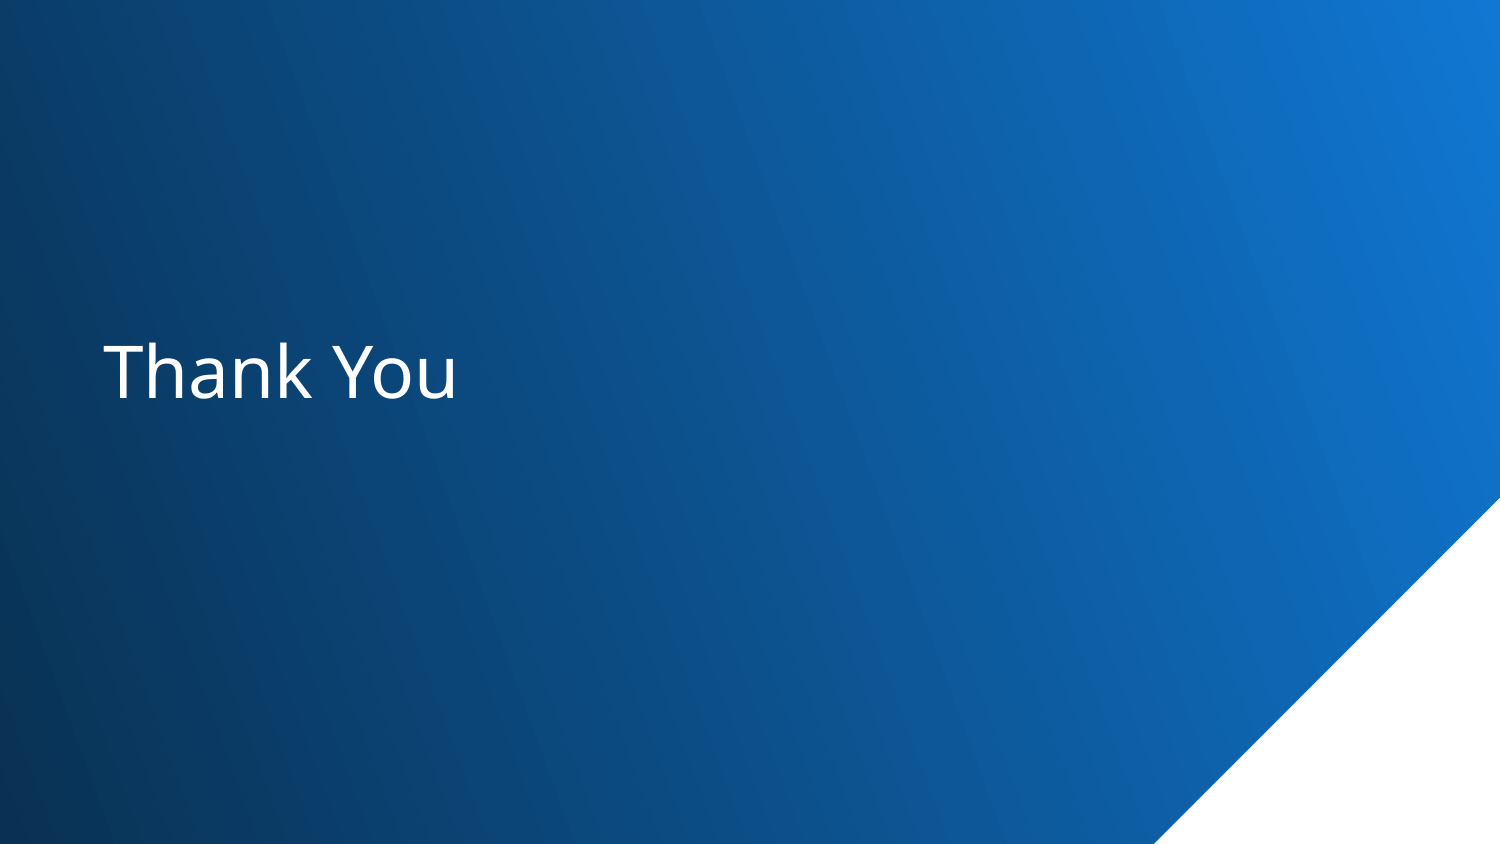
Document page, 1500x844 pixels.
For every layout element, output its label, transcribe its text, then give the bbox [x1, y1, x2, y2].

text_box [0, 0, 1500, 844]
text_box Thank You [88, 310, 737, 429]
